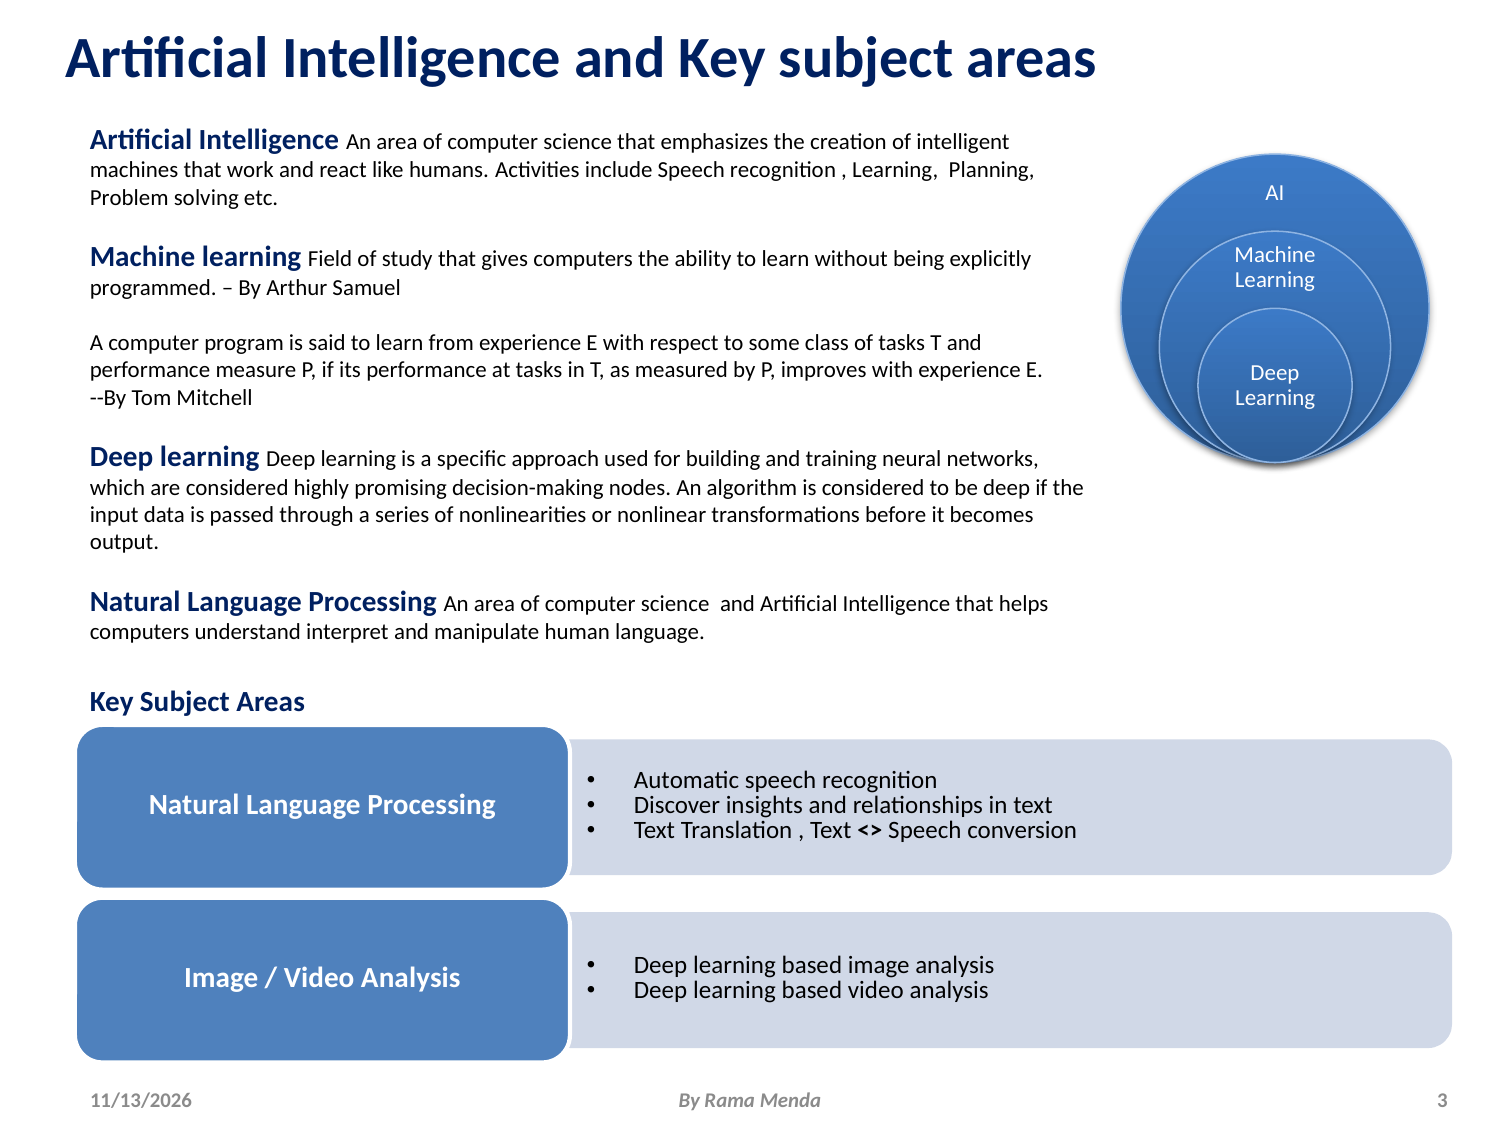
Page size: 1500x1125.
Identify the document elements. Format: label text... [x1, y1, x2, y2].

text_box Artificial Intelligence An area of computer science that emphasizes the creation of intelligent machines that work and react like humans. Activities include Speech recognition , Learning, Planning, Problem solving etc. Machine learning Field of study that gives computers the ability to learn without being explicitly programmed. – By Arthur Samuel A computer program is said to learn from experience E with respect to some class of tasks T and performance measure P, if its performance at tasks in T, as measured by P, improves with experience E. --By Tom Mitchell Deep learning Deep learning is a specific approach used for building and training neural networks, which are considered highly promising decision-making nodes. An algorithm is considered to be deep if the input data is passed through a series of nonlinearities or nonlinear transformations before it becomes output. Natural Language Processing An area of computer science and Artificial Intelligence that helps computers understand interpret and manipulate human language. [74, 112, 1113, 652]
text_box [1099, 153, 1451, 463]
slide_number 3 [1387, 1087, 1463, 1110]
title Artificial Intelligence and Key subject areas [50, 7, 1463, 100]
text_box Key Subject Areas [74, 674, 375, 724]
footer By Rama Menda [512, 1087, 988, 1110]
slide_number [75, 1087, 425, 1110]
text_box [74, 724, 1451, 1063]
